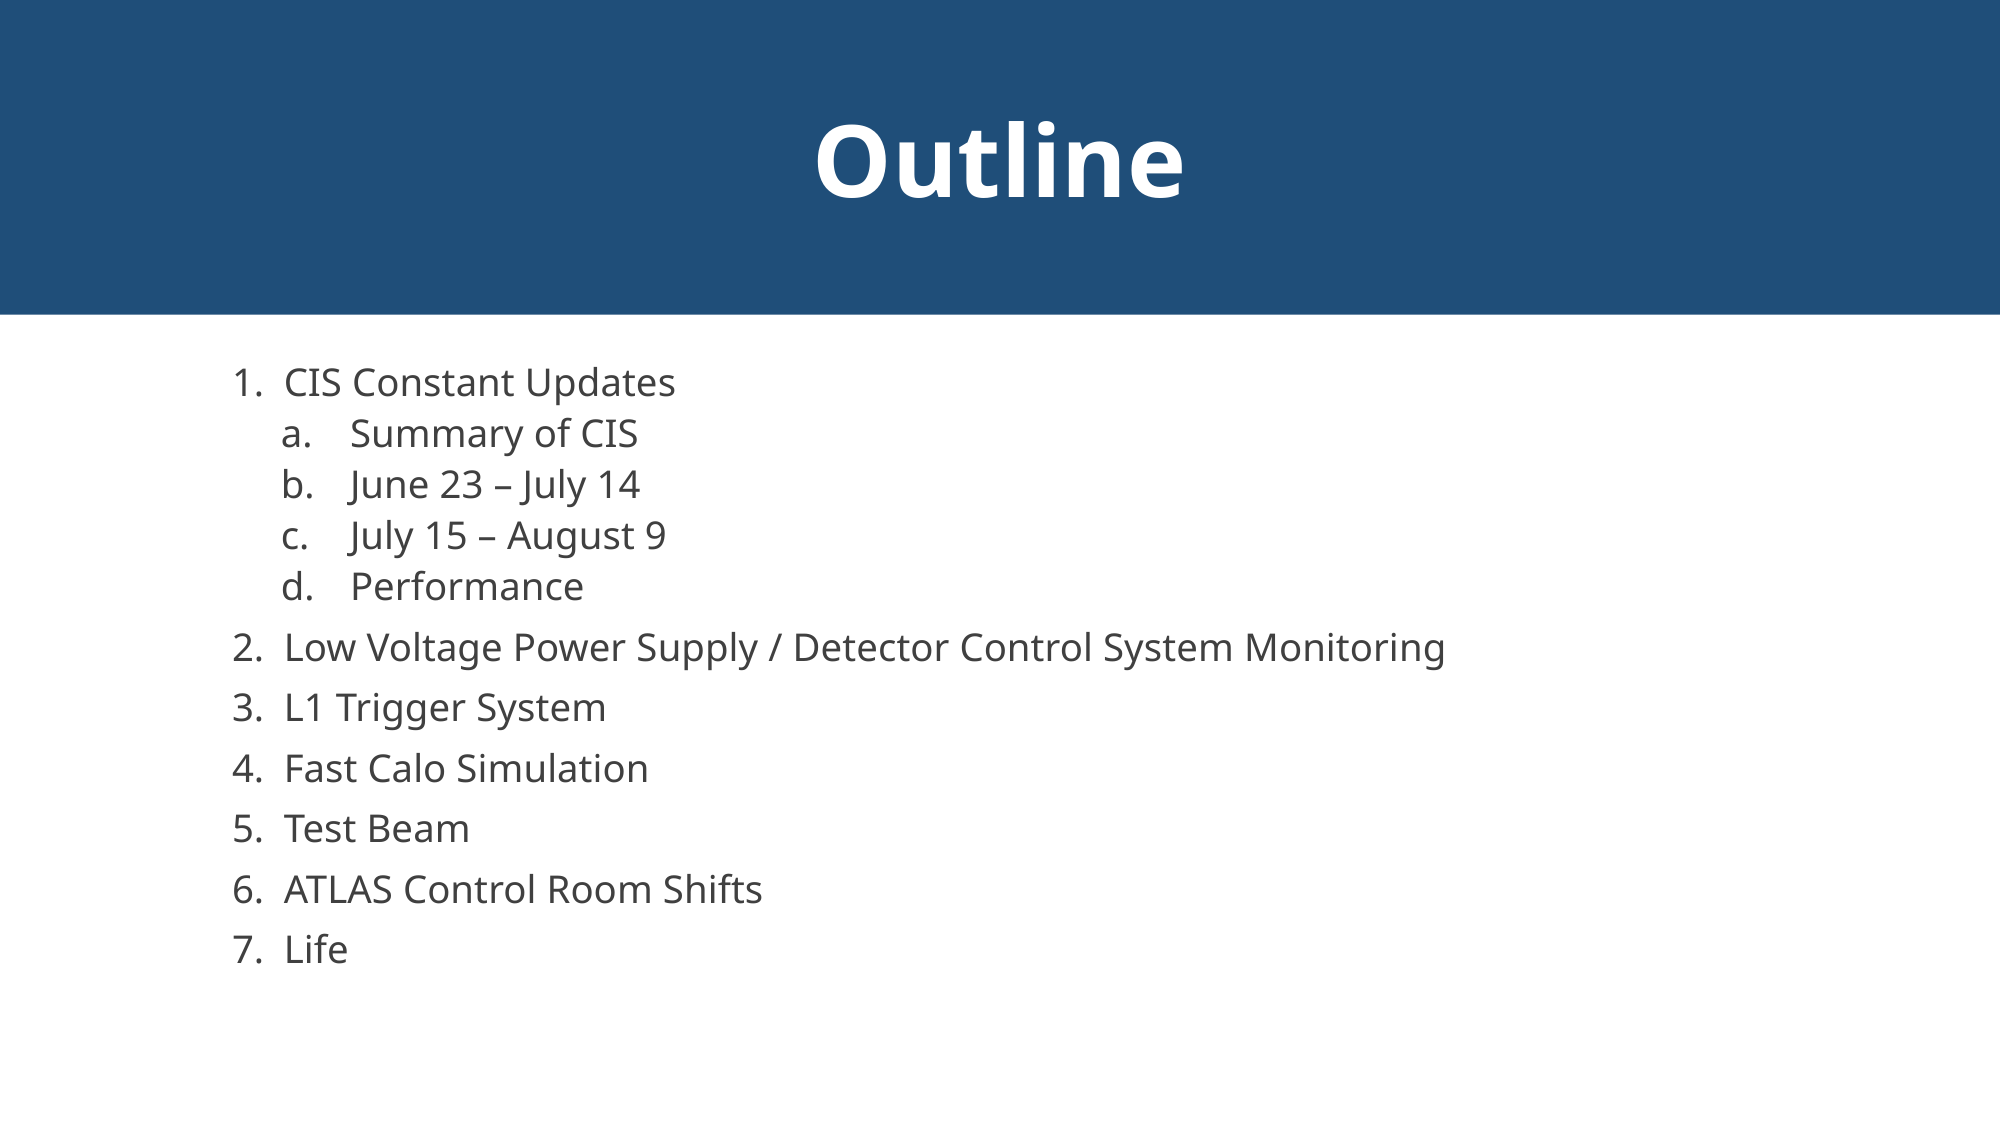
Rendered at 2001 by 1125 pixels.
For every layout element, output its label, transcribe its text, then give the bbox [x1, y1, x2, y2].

list CIS Constant Updates Summary of CIS June 23 – July 14 July 15 – August 9 Performance Low Voltage Power Supply / Detector Control System Monitoring L1 Trigger System Fast Calo Simulation Test Beam ATLAS Control Room Shifts Life [217, 355, 1783, 983]
text_box Outline [0, 0, 2000, 315]
